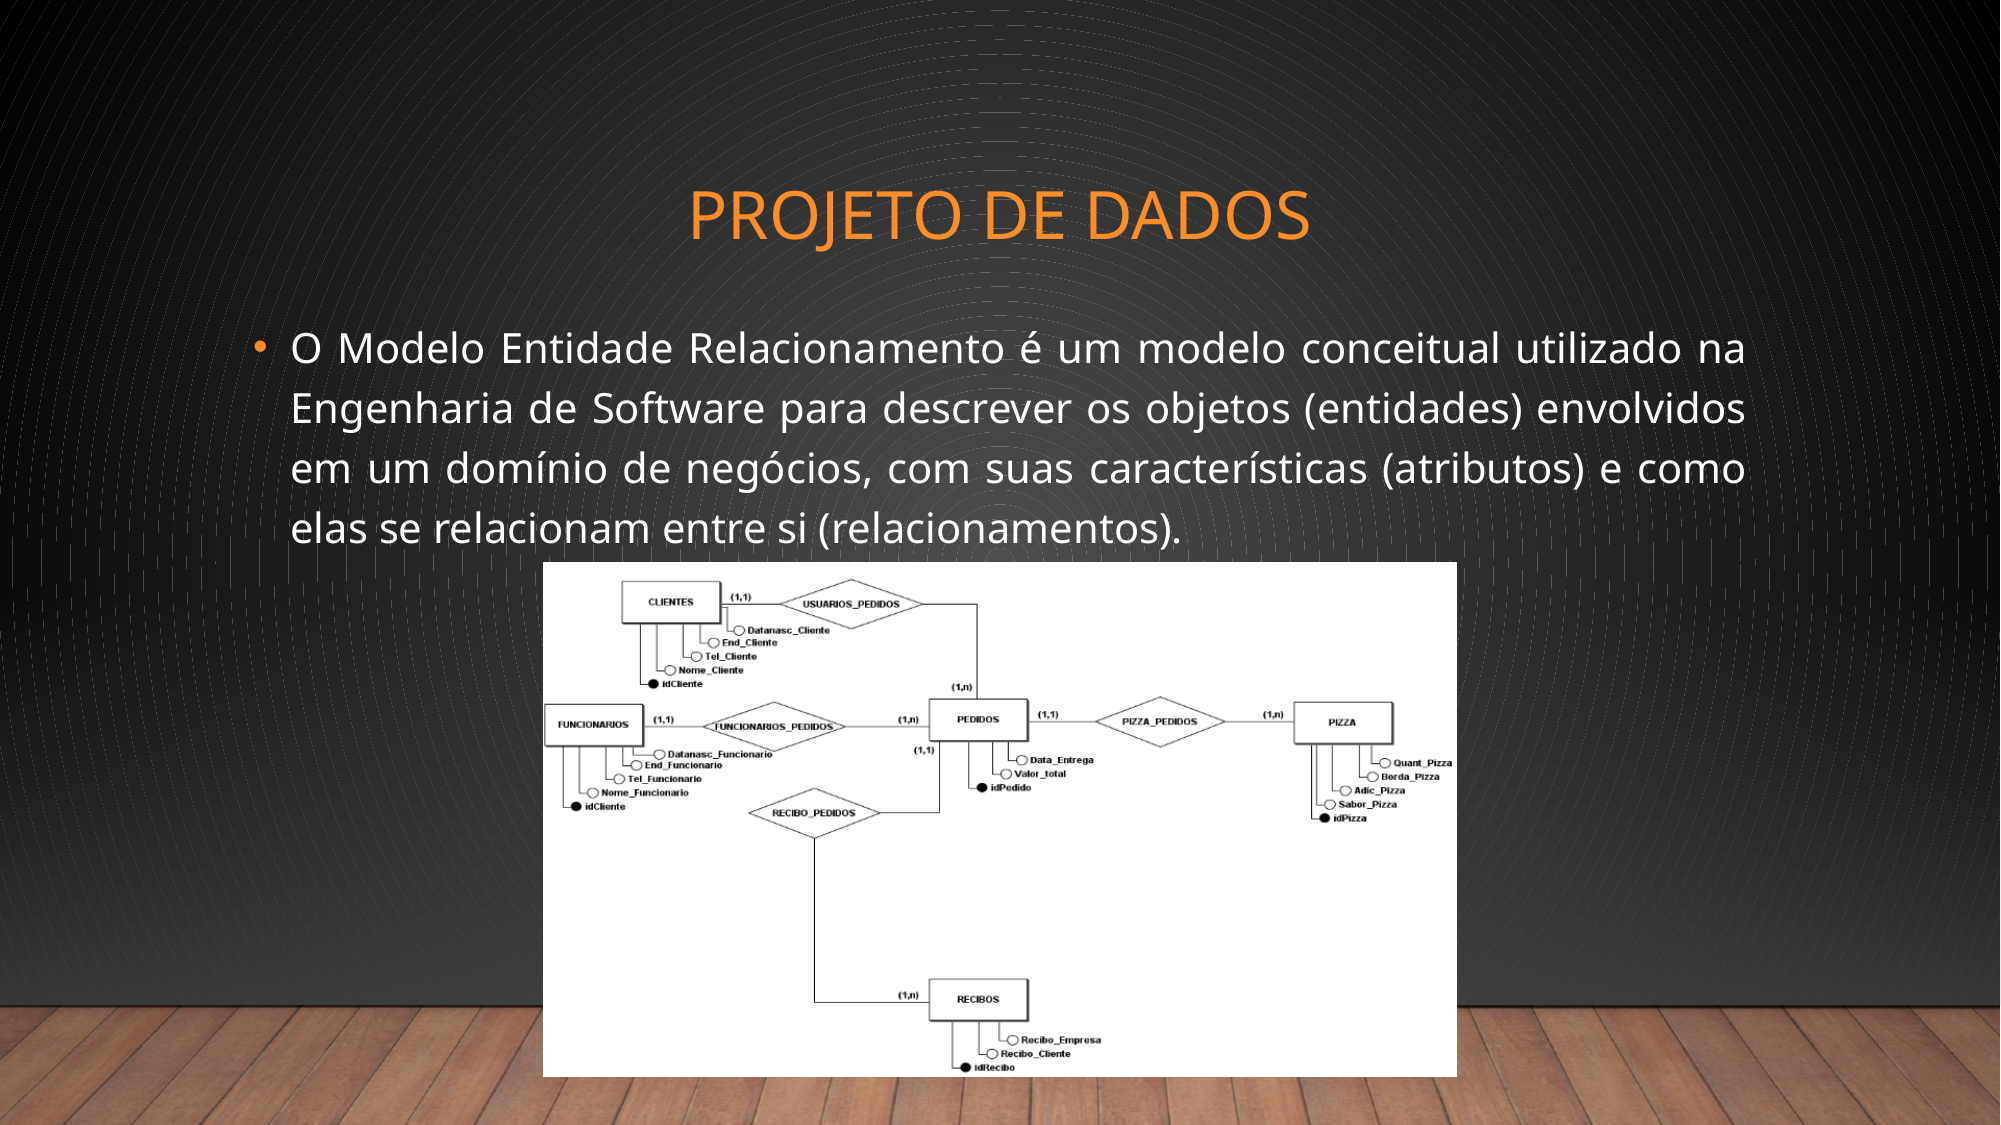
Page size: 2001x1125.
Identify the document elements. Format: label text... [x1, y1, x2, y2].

list O Modelo Entidade Relacionamento é um modelo conceitual utilizado na Engenharia de Software para descrever os objetos (entidades) envolvidos em um domínio de negócios, com suas características (atributos) e como elas se relacionam entre si (relacionamentos). [238, 304, 1763, 871]
picture [0, 562, 2000, 1125]
title Projeto de dados [238, 131, 1763, 304]
